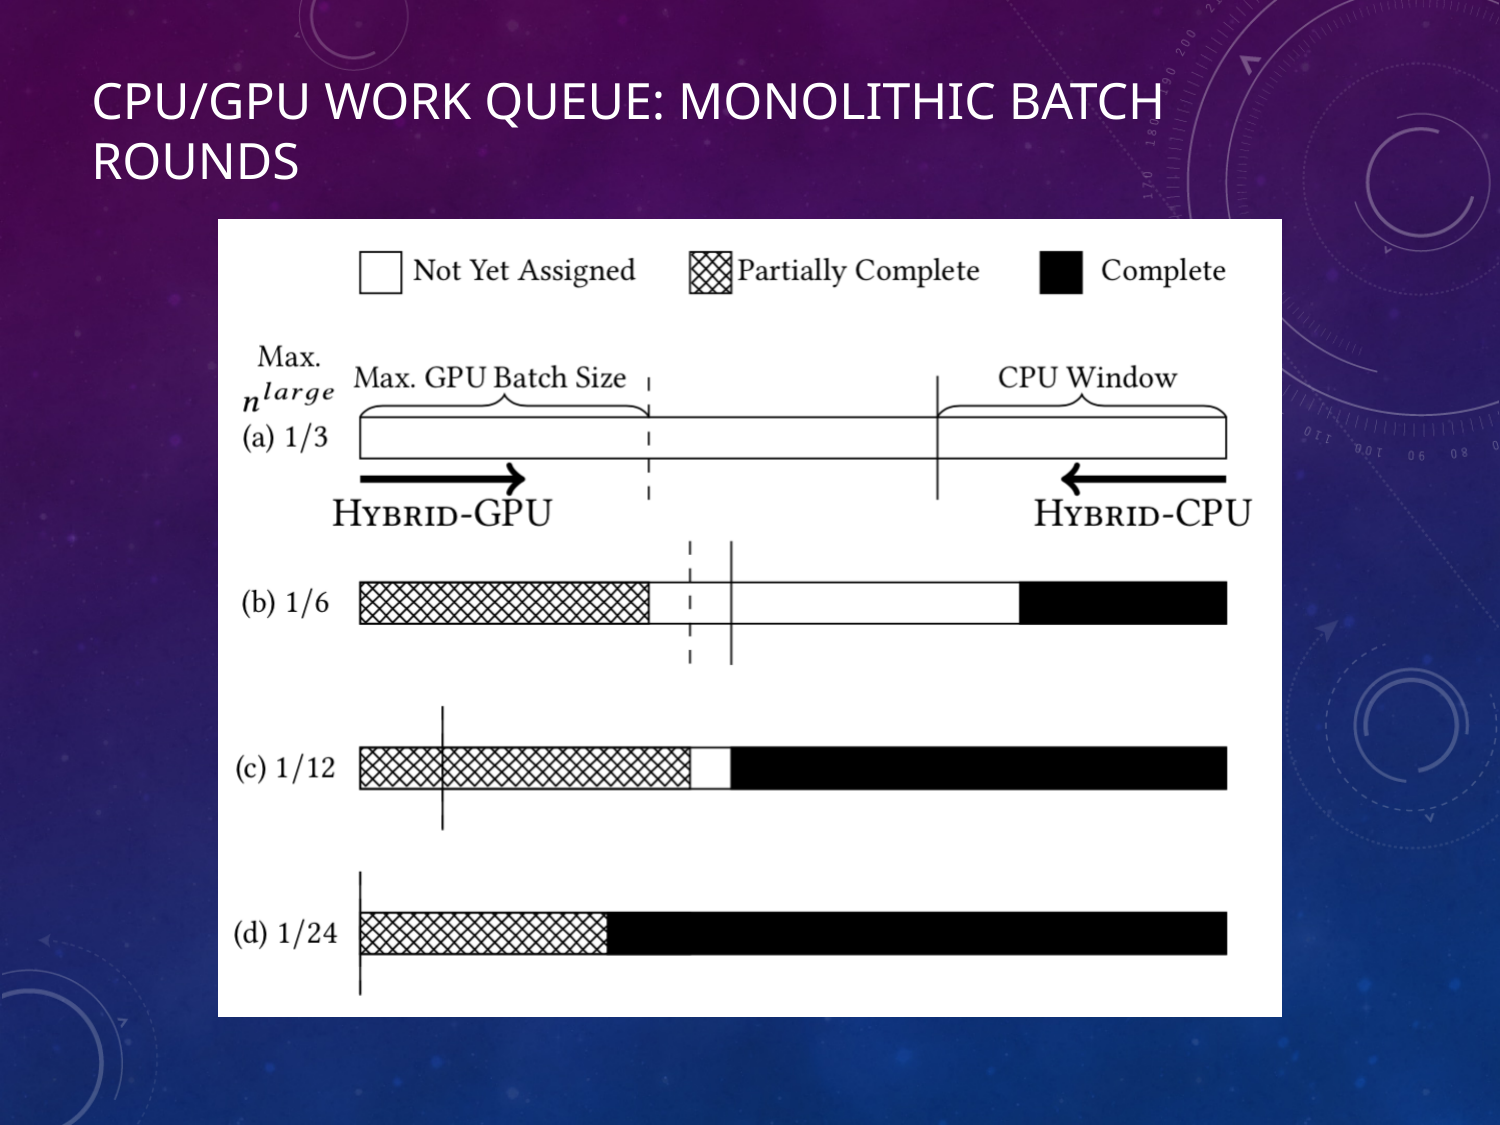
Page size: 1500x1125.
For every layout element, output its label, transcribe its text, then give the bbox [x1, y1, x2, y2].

title Cpu/GPU work queue: monolithic batch rounds [76, 9, 1352, 249]
picture [0, 0, 1500, 1125]
